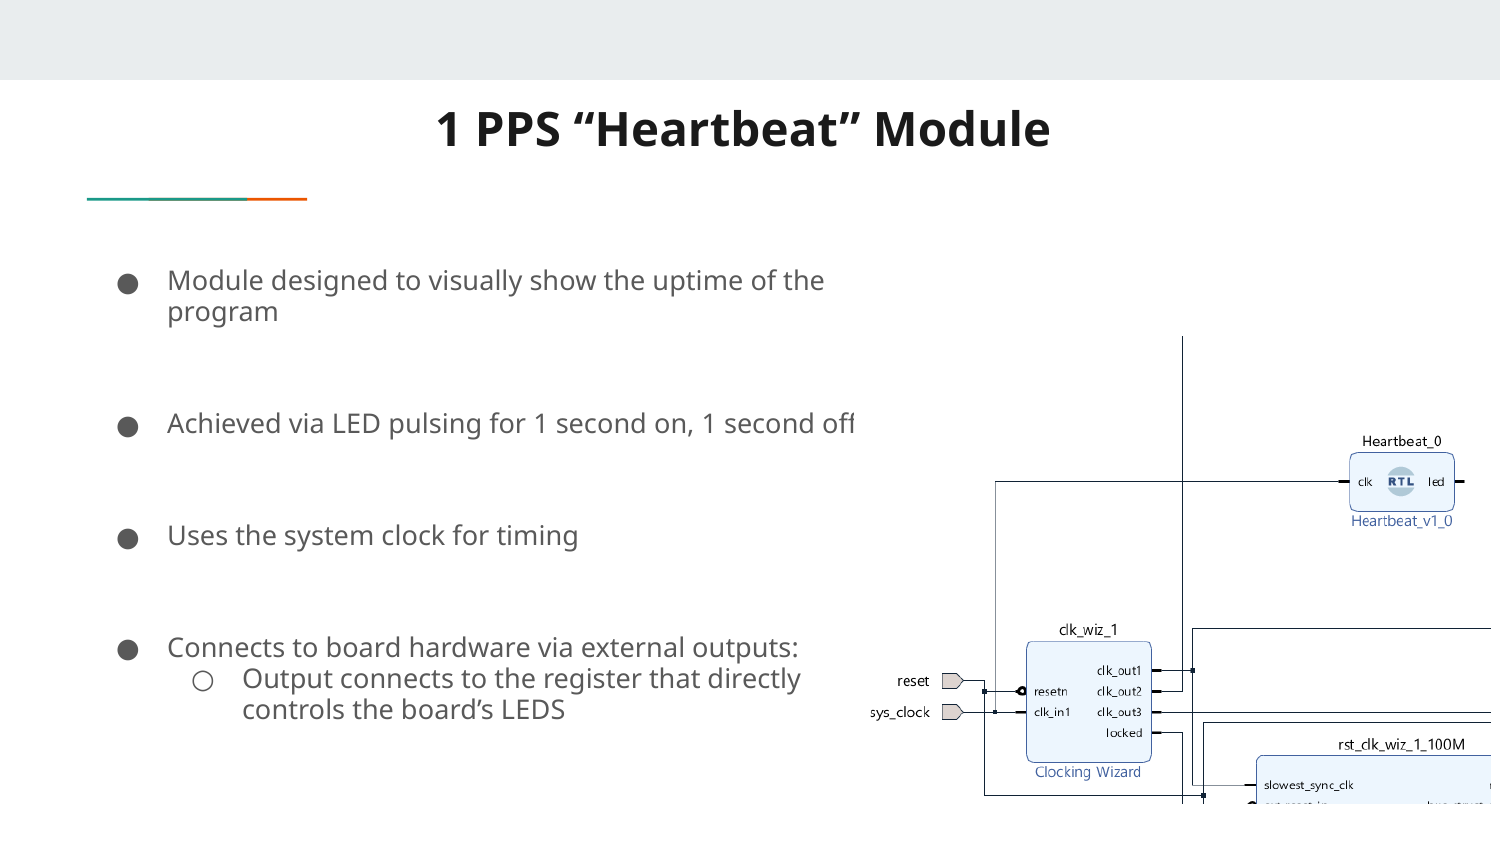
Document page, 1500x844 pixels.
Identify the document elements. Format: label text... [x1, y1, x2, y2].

picture [854, 336, 1491, 804]
list Module designed to visually show the uptime of the program Achieved via LED pulsing for 1 second on, 1 second off Uses the system clock for timing Connects to board hardware via external outputs: Output connects to the register that directly controls the board’s LEDS [77, 251, 906, 823]
title 1 PPS “Heartbeat” Module [119, 83, 1381, 172]
